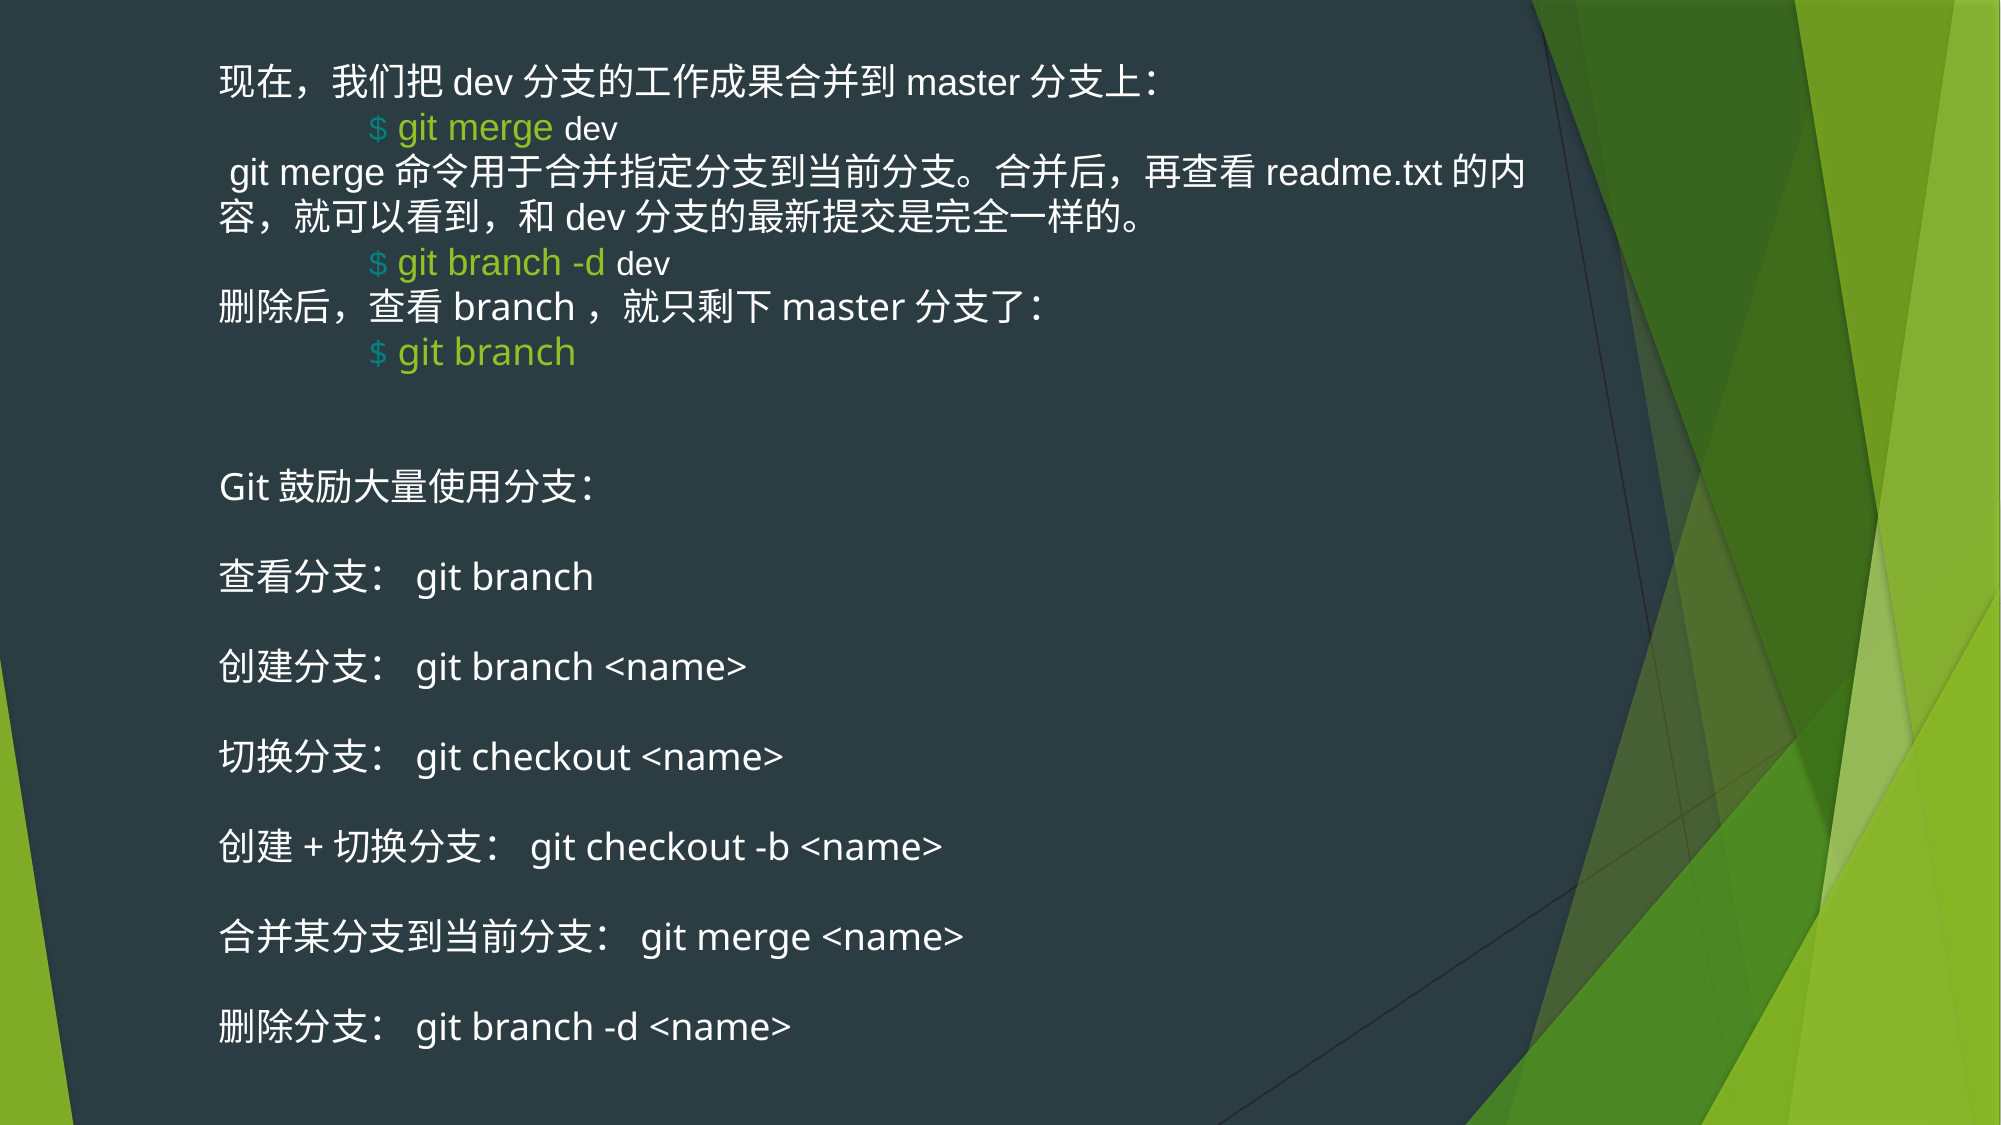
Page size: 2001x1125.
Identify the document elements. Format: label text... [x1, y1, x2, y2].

text_box 现在，我们把dev分支的工作成果合并到master分支上： $ git merge dev git merge命令用于合并指定分支到当前分支。合并后，再查看readme.txt的内容，就可以看到，和dev分支的最新提交是完全一样的。 $ git branch -d dev 删除后，查看branch，就只剩下master分支了： $ git branch Git鼓励大量使用分支： 查看分支：git branch 创建分支：git branch <name> 切换分支：git checkout <name> 创建+切换分支：git checkout -b <name> 合并某分支到当前分支：git merge <name> 删除分支：git branch -d <name> [204, 50, 1567, 1101]
